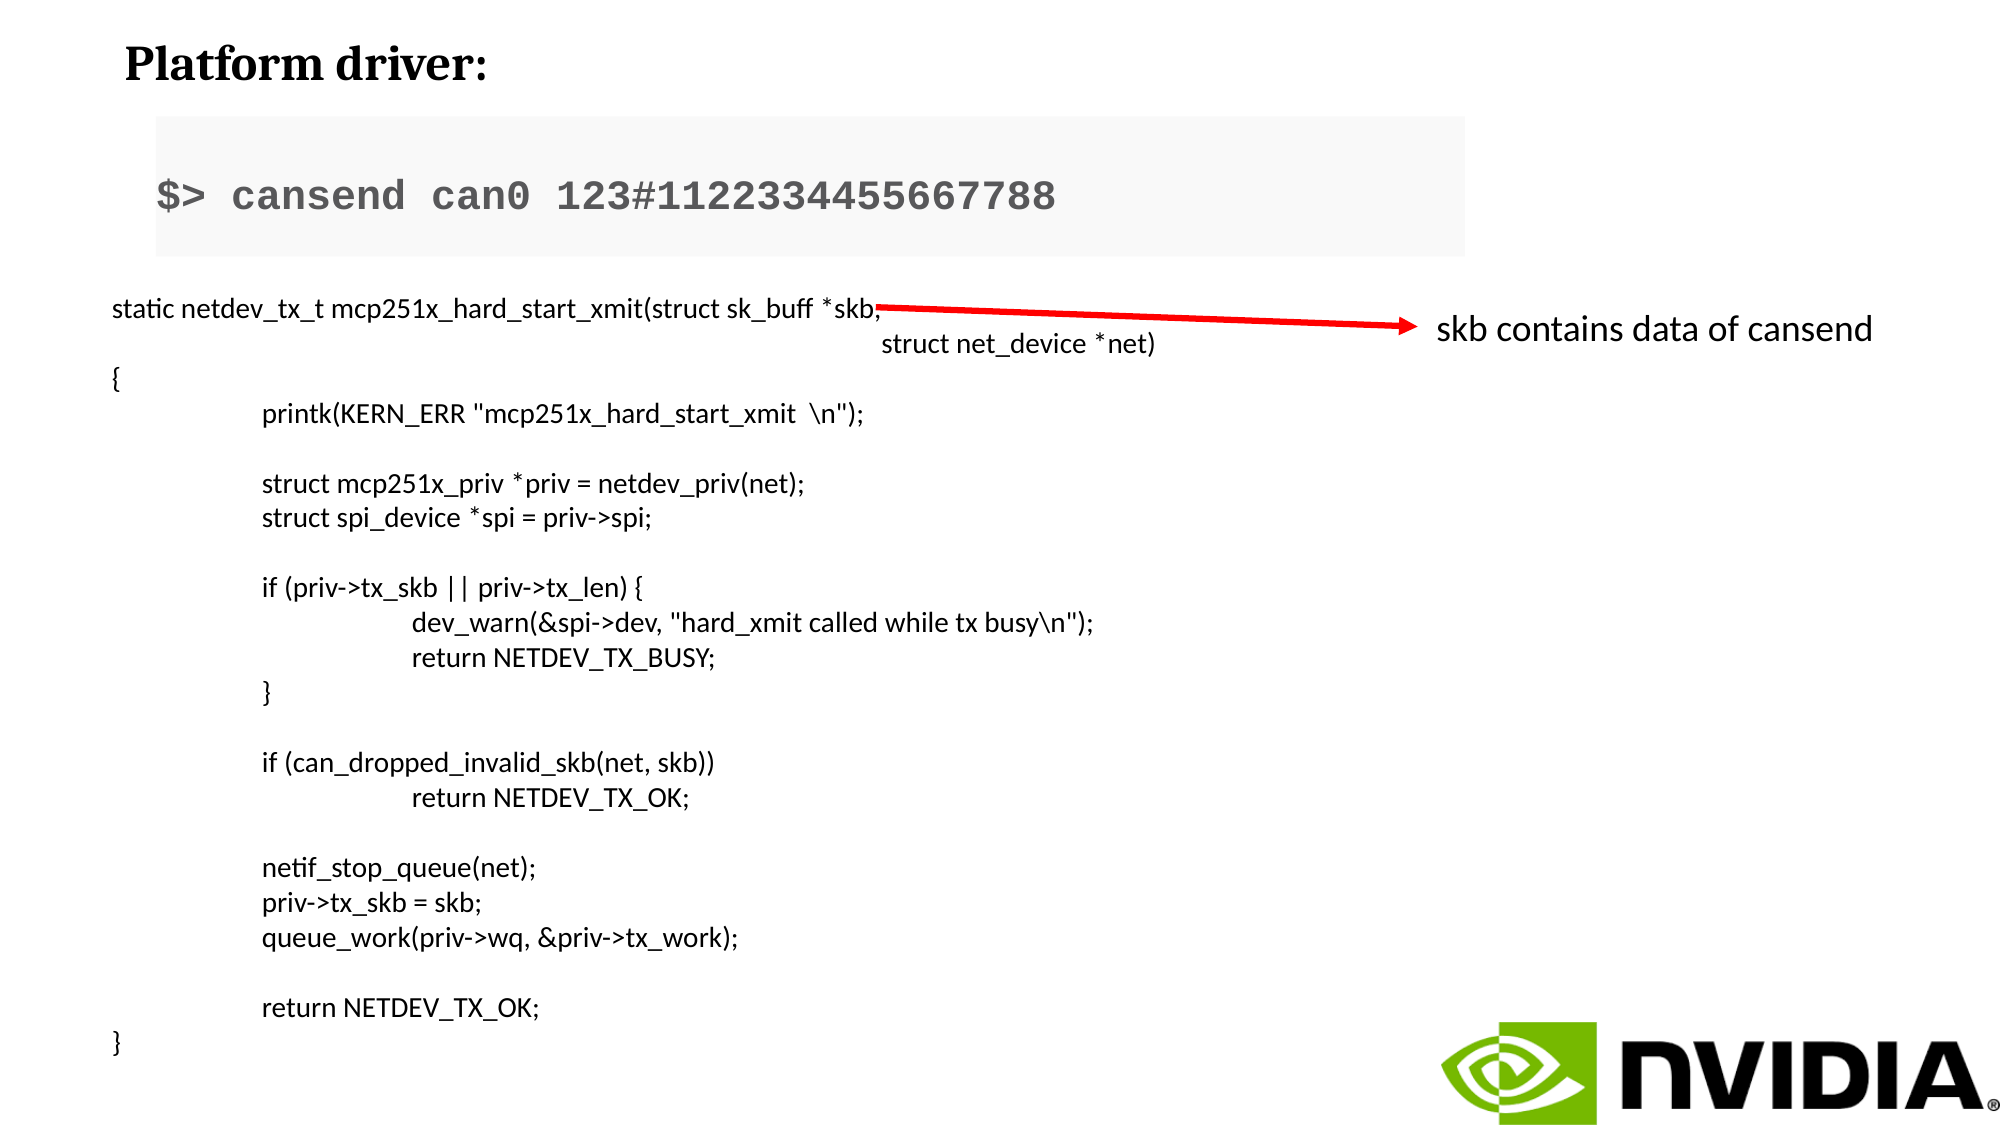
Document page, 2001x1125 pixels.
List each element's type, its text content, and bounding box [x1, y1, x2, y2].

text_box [875, 307, 1418, 327]
text_box $> cansend can0 123#1122334455667788 [155, 116, 1465, 257]
text_box skb contains data of cansend [1421, 296, 1890, 356]
picture [1441, 1022, 2000, 1125]
text_box static netdev_tx_t mcp251x_hard_start_xmit(struct sk_buff *skb, struct net_device *net) { printk(KERN_ERR "mcp251x_hard_start_xmit \n"); struct mcp251x_priv *priv = netdev_priv(net); struct spi_device *spi = priv->spi; if (priv->tx_skb || priv->tx_len) { dev_warn(&spi->dev, "hard_xmit called while tx busy\n"); return NETDEV_TX_BUSY; } if (can_dropped_invalid_skb(net, skb)) return NETDEV_TX_OK; netif_stop_queue(net); priv->tx_skb = skb; queue_work(priv->wq, &priv->tx_work); return NETDEV_TX_OK; } [97, 281, 1442, 1066]
text_box Platform driver: [109, 22, 504, 98]
